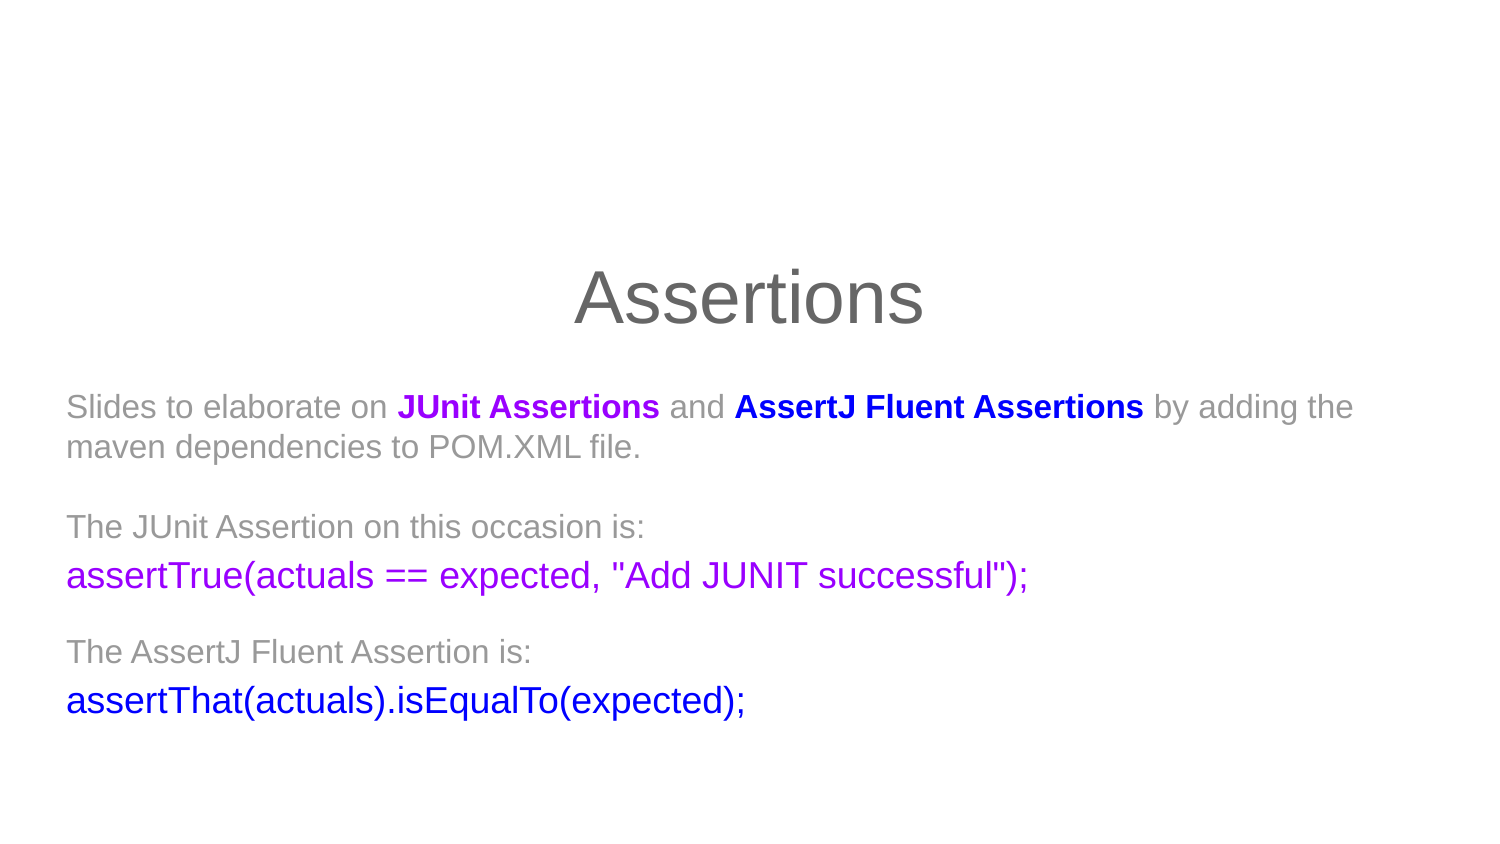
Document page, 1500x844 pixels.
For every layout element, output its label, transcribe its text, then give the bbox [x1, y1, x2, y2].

subtitle Slides to elaborate on JUnit Assertions and AssertJ Fluent Assertions by adding the maven dependencies to POM.XML file. The JUnit Assertion on this occasion is: assertTrue(actuals == expected, "Add JUNIT successful"); The AssertJ Fluent Assertion is: assertThat(actuals).isEqualTo(expected); [51, 370, 1449, 747]
title Assertions [51, 215, 1449, 354]
